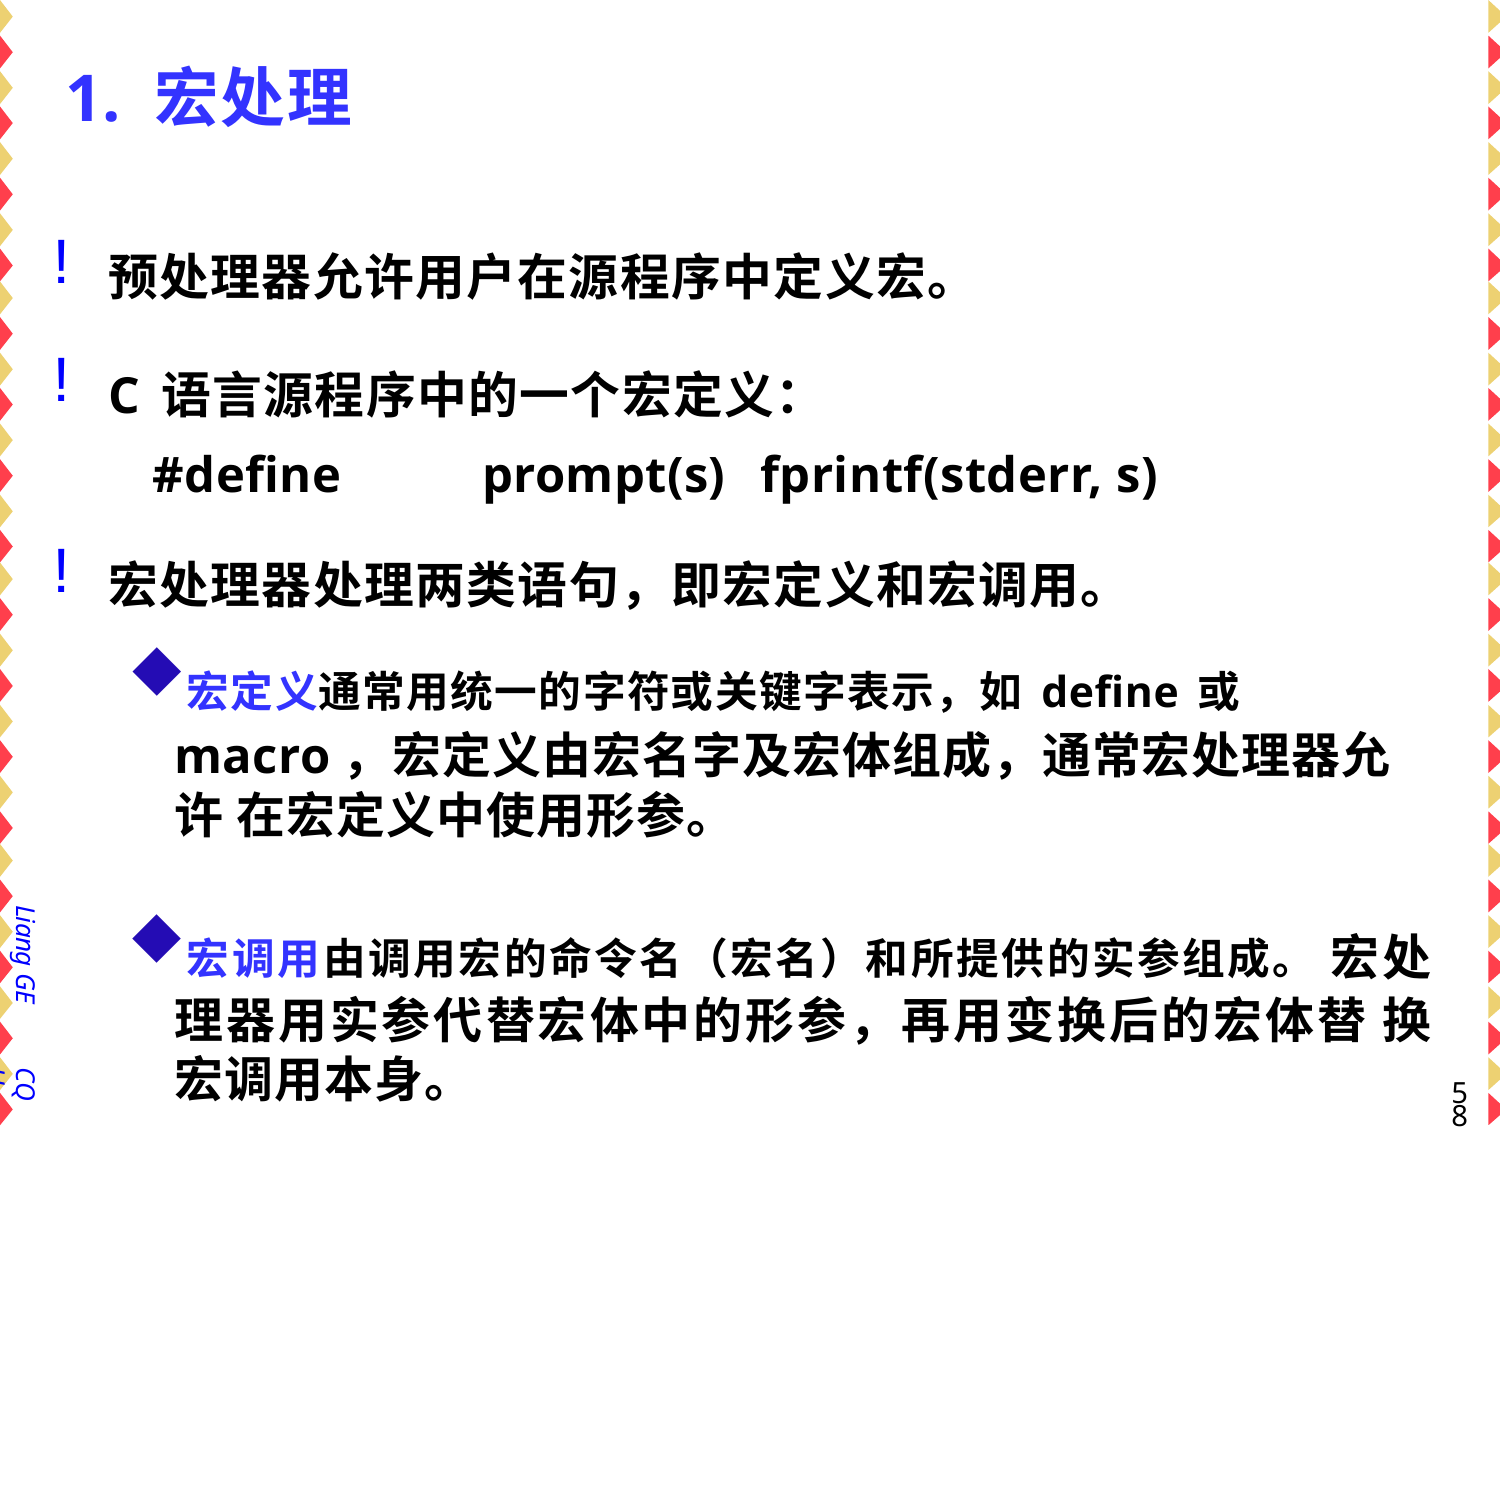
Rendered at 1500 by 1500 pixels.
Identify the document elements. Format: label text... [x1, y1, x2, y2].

text_box Liang GE [10, 902, 41, 1007]
title 1. 宏处理 [62, 54, 369, 194]
text_box 预处理器允许用户在源程序中定义宏。 C语言源程序中的一个宏定义： #define prompt(s) fprintf(stderr, s) 宏处理器处理两类语句，即宏定义和宏调用。 宏定义通常用统一的字符或关键字表示，如define或 macro，宏定义由宏名字及宏体组成，通常宏处理器允许 在宏定义中使用形参。 宏调用由调用宏的命令名（宏名）和所提供的实参组成。 宏处理器用实参代替宏体中的形参，再用变换后的宏体替 换宏调用本身。 [50, 194, 1433, 1108]
text_box CQU [10, 1065, 41, 1107]
slide_number 54 [1447, 1081, 1485, 1500]
